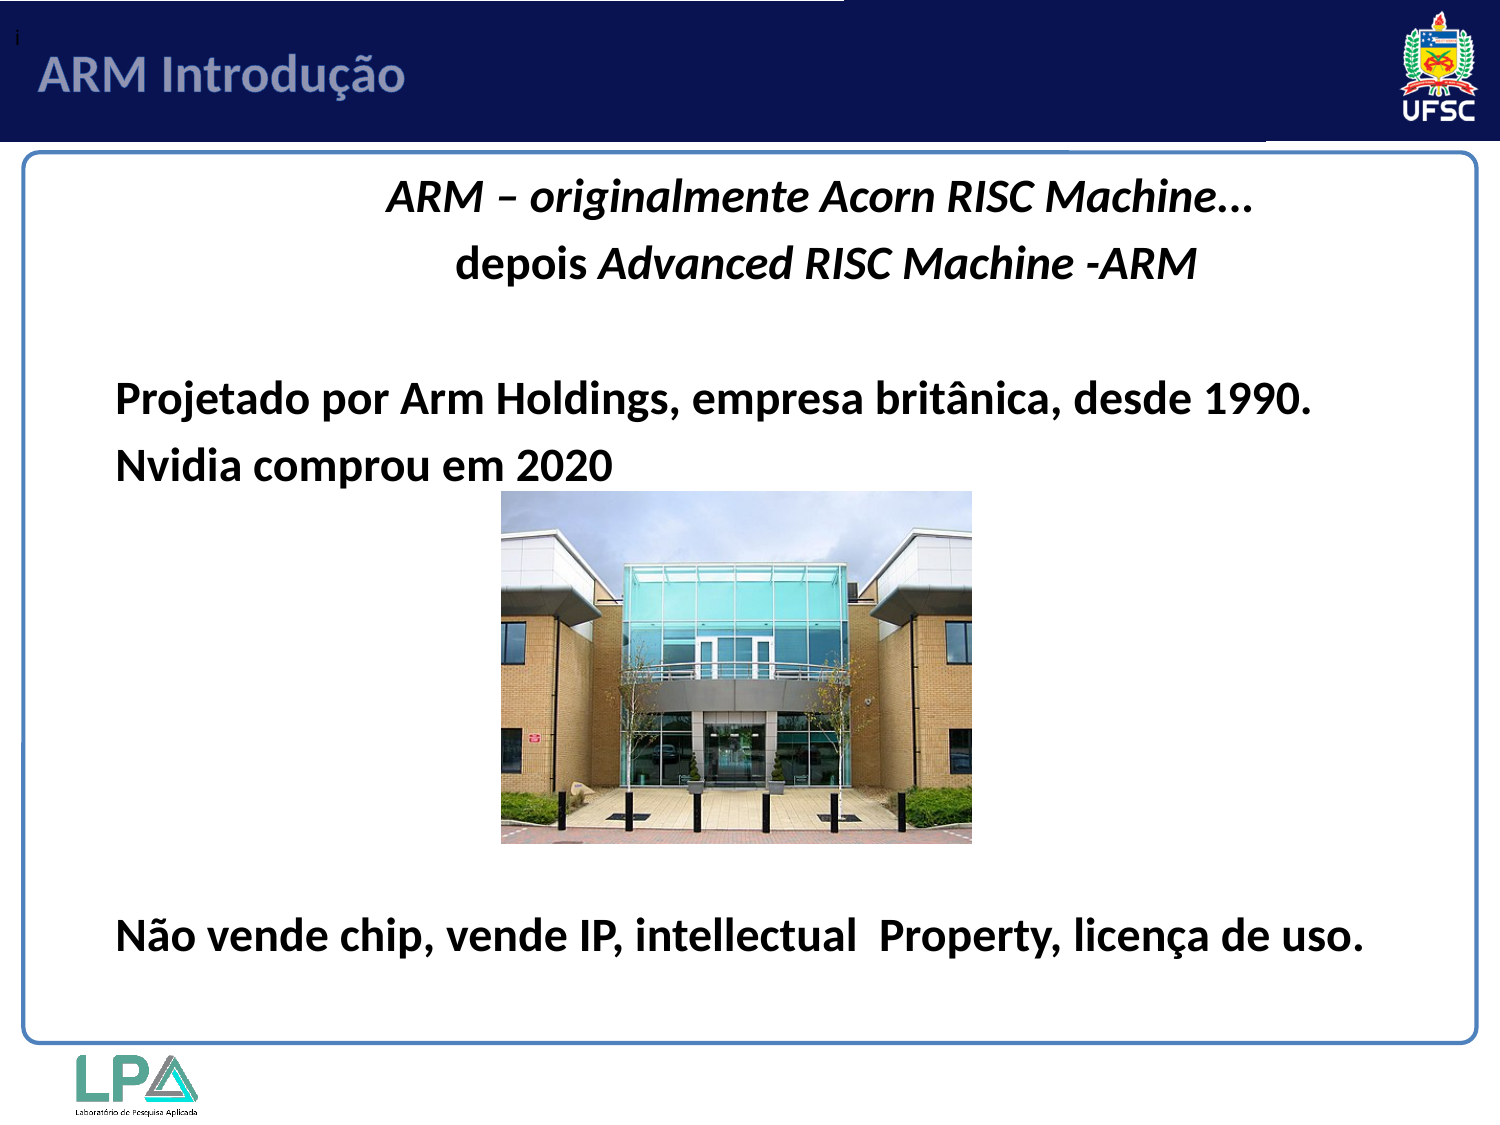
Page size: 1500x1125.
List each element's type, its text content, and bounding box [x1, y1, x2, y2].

picture [501, 491, 972, 844]
list ARM – originalmente Acorn RISC Machine... depois Advanced RISC Machine -ARM Projetado por Arm Holdings, empresa britânica, desde 1990. Nvidia comprou em 2020 Não vende chip, vende IP, intellectual Property, licença de uso. [100, 90, 1500, 969]
picture [0, 0, 1500, 143]
picture [76, 1055, 198, 1117]
